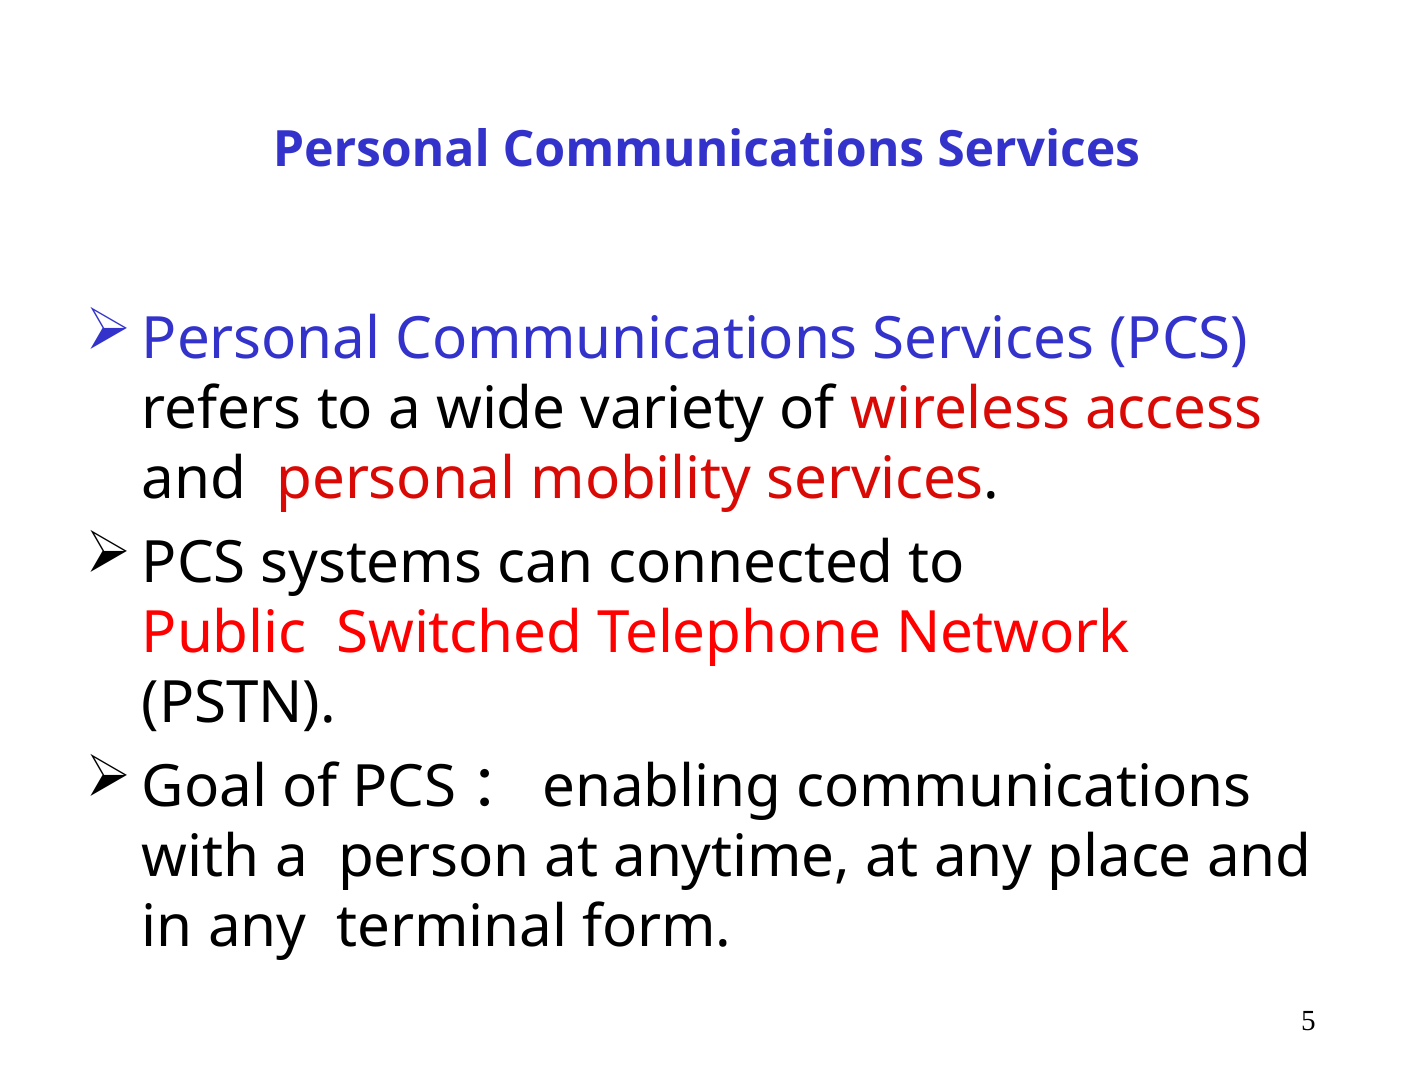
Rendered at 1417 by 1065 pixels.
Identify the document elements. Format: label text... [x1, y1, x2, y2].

text_box Personal Communications Services (PCS) refers to a wide variety of wireless access and personal mobility services. PCS systems can connected to Public Switched Telephone Network (PSTN). Goal of PCS：enabling communications with a person at anytime, at any place and in any terminal form. [83, 298, 1355, 958]
title Personal Communications Services [270, 114, 1271, 294]
slide_number 5 [1294, 1002, 1337, 1065]
